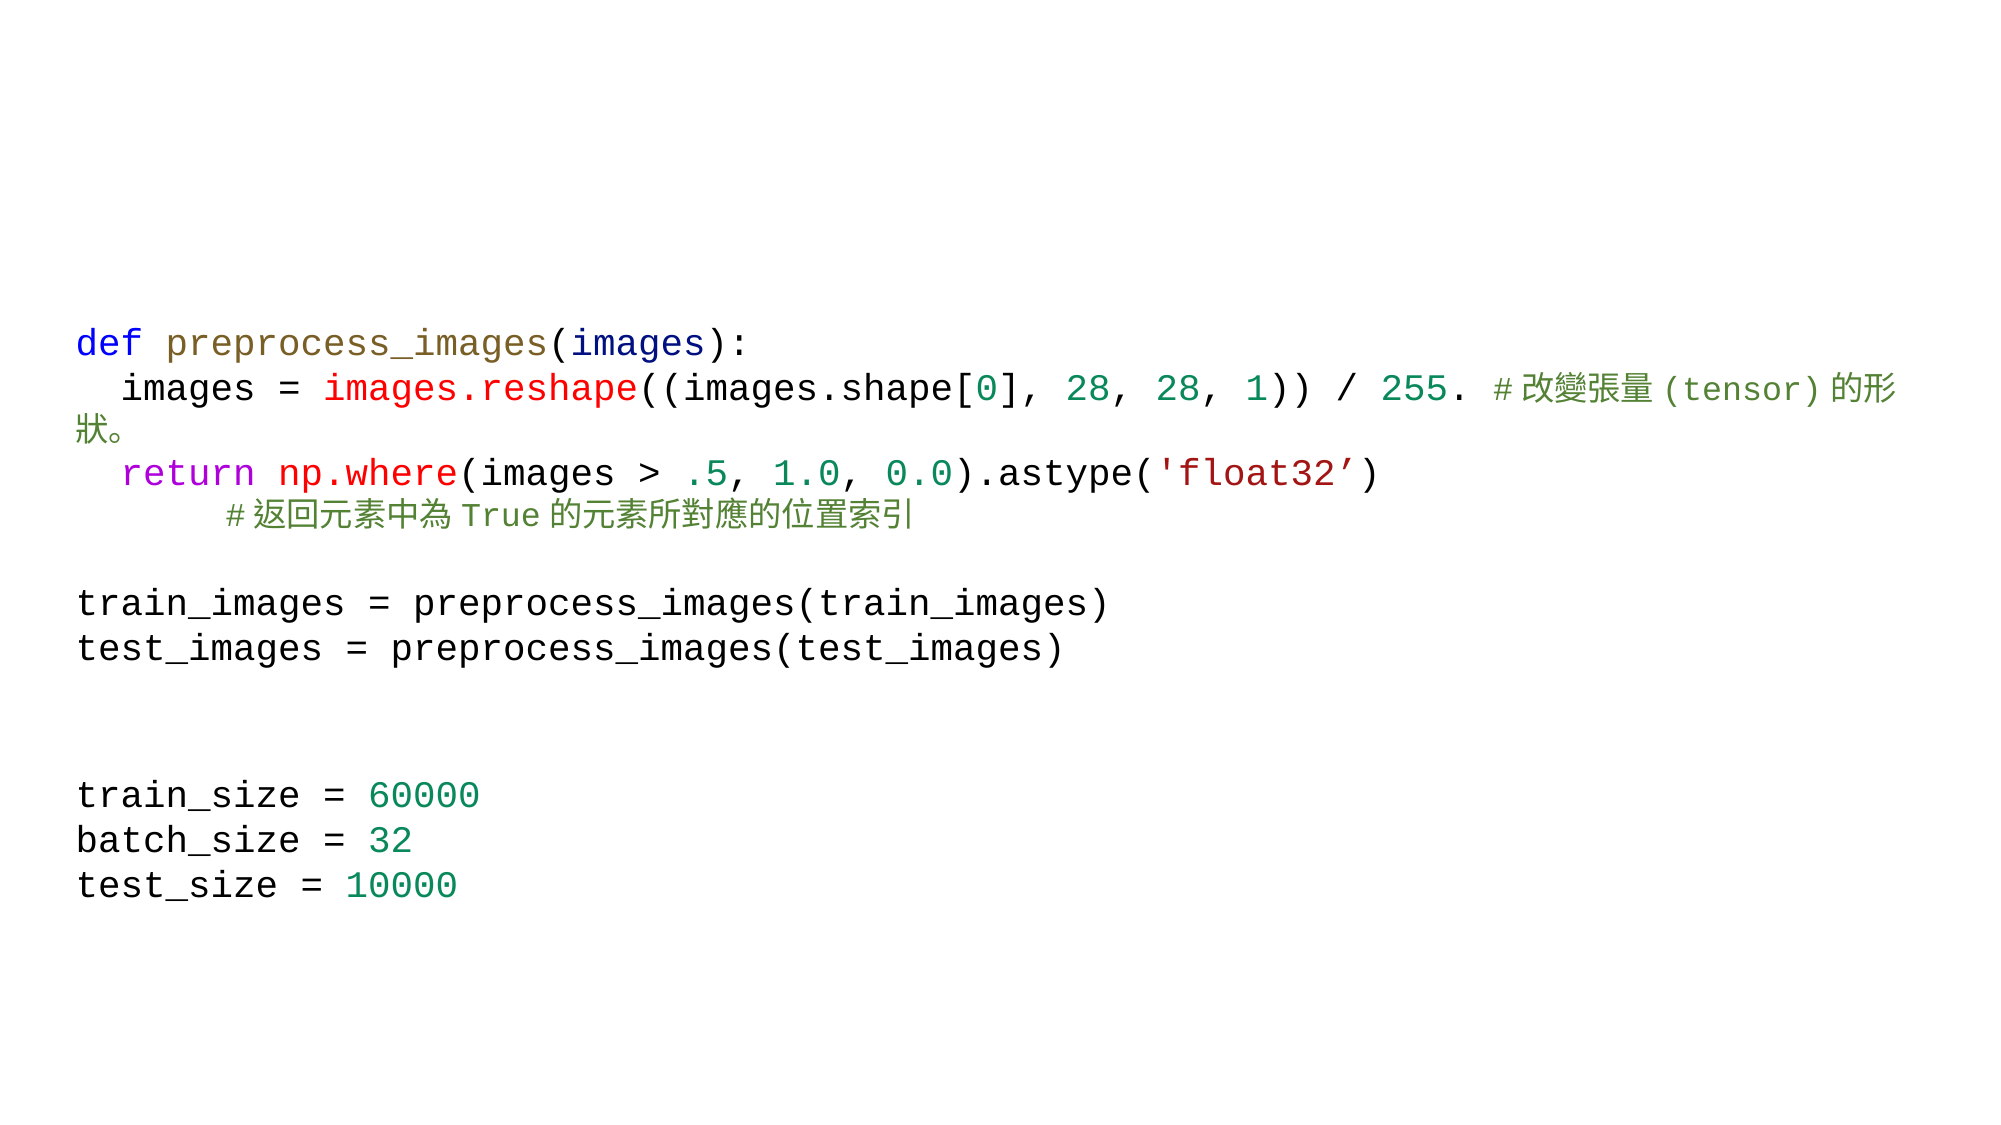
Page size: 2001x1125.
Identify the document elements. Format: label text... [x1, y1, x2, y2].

text_box def preprocess_images(images): images = images.reshape((images.shape[0], 28, 28, 1)) / 255. #改變張量(tensor)的形狀。 return np.where(images > .5, 1.0, 0.0).astype('float32’) #返回元素中為True的元素所對應的位置索引 train_images = preprocess_images(train_images) test_images = preprocess_images(test_images) [60, 310, 1939, 676]
text_box train_size = 60000 batch_size = 32 test_size = 10000 [60, 762, 1939, 913]
